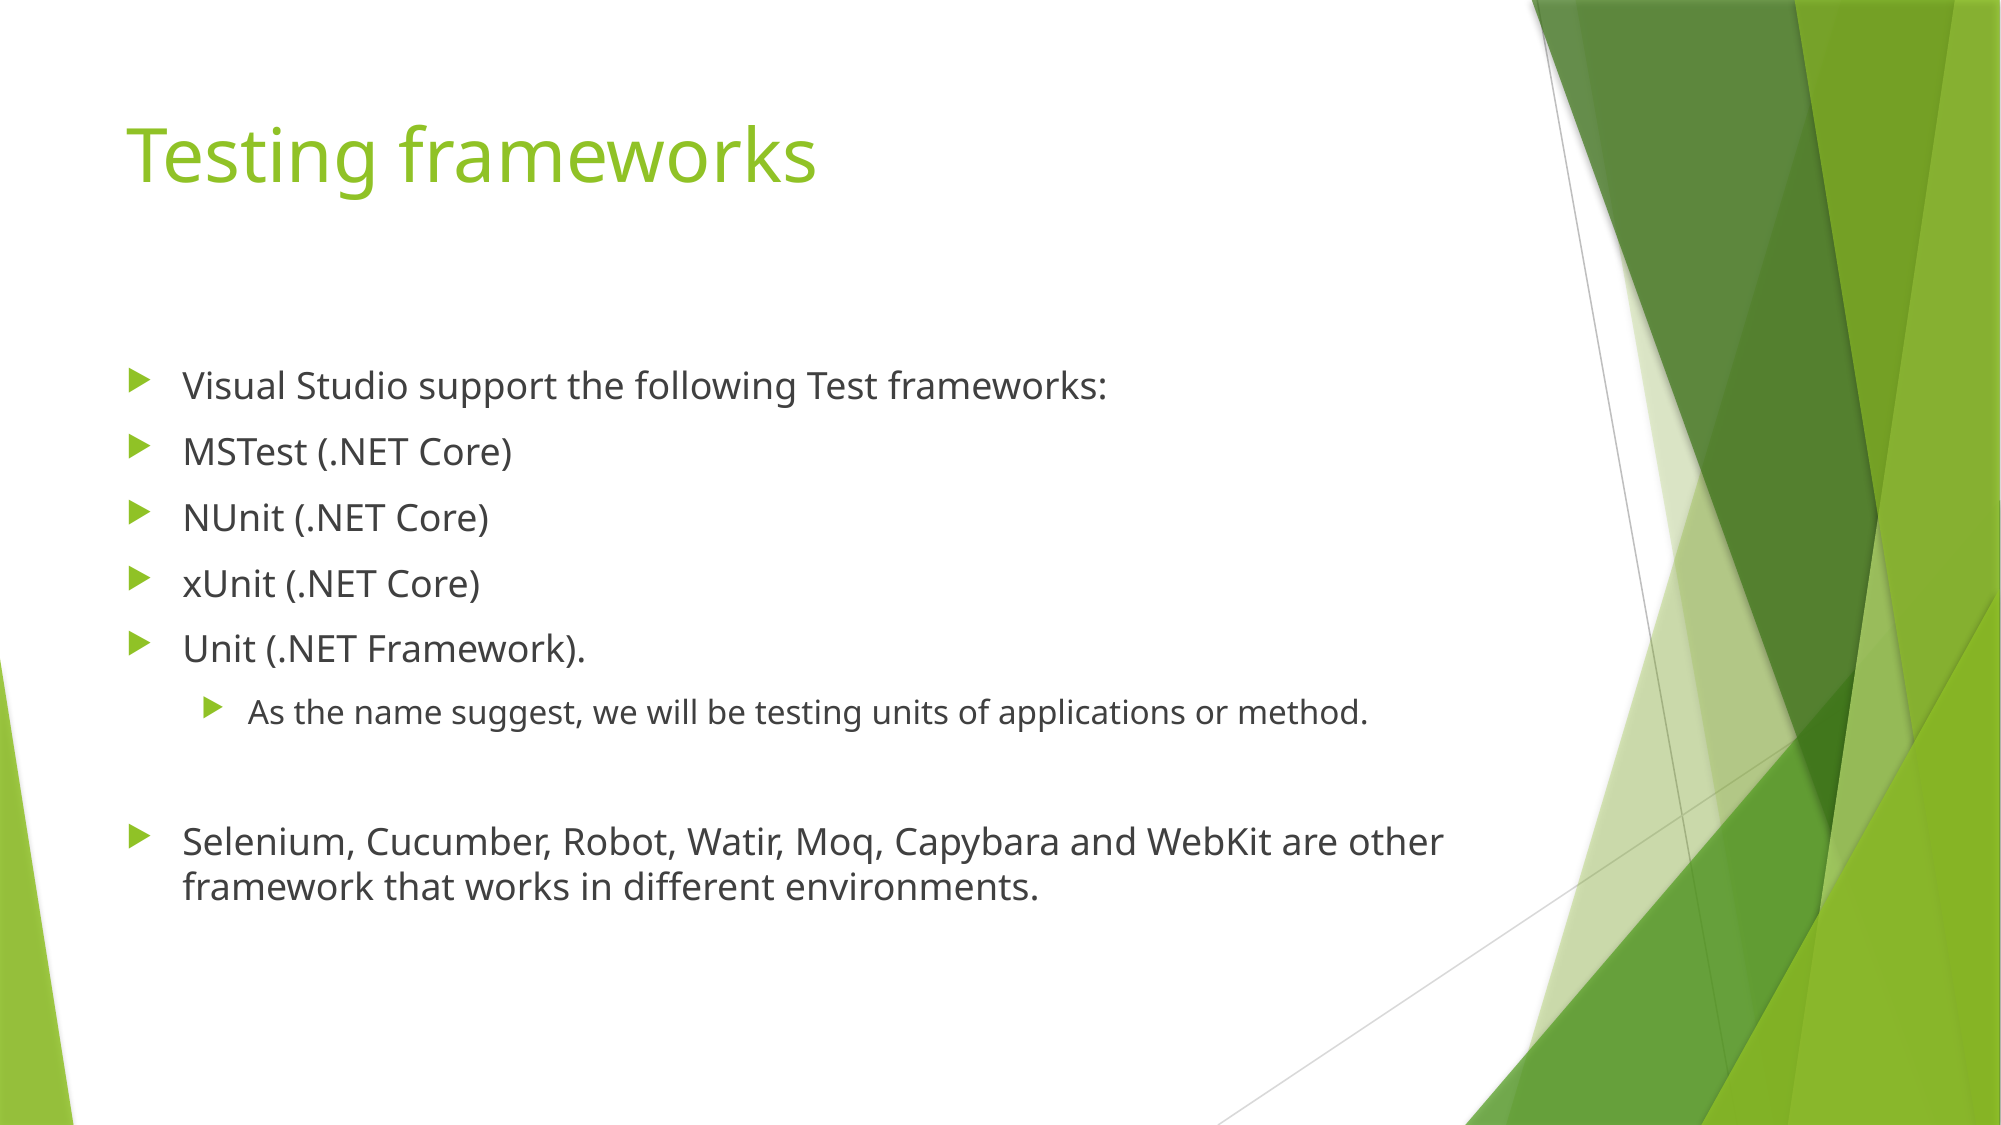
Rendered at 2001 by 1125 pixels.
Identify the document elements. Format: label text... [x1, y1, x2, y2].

title Testing frameworks [111, 99, 1522, 317]
list Visual Studio support the following Test frameworks: MSTest (.NET Core) NUnit (.NET Core) xUnit (.NET Core) Unit (.NET Framework). As the name suggest, we will be testing units of applications or method. Selenium, Cucumber, Robot, Watir, Moq, Capybara and WebKit are other framework that works in different environments. [111, 354, 1522, 992]
